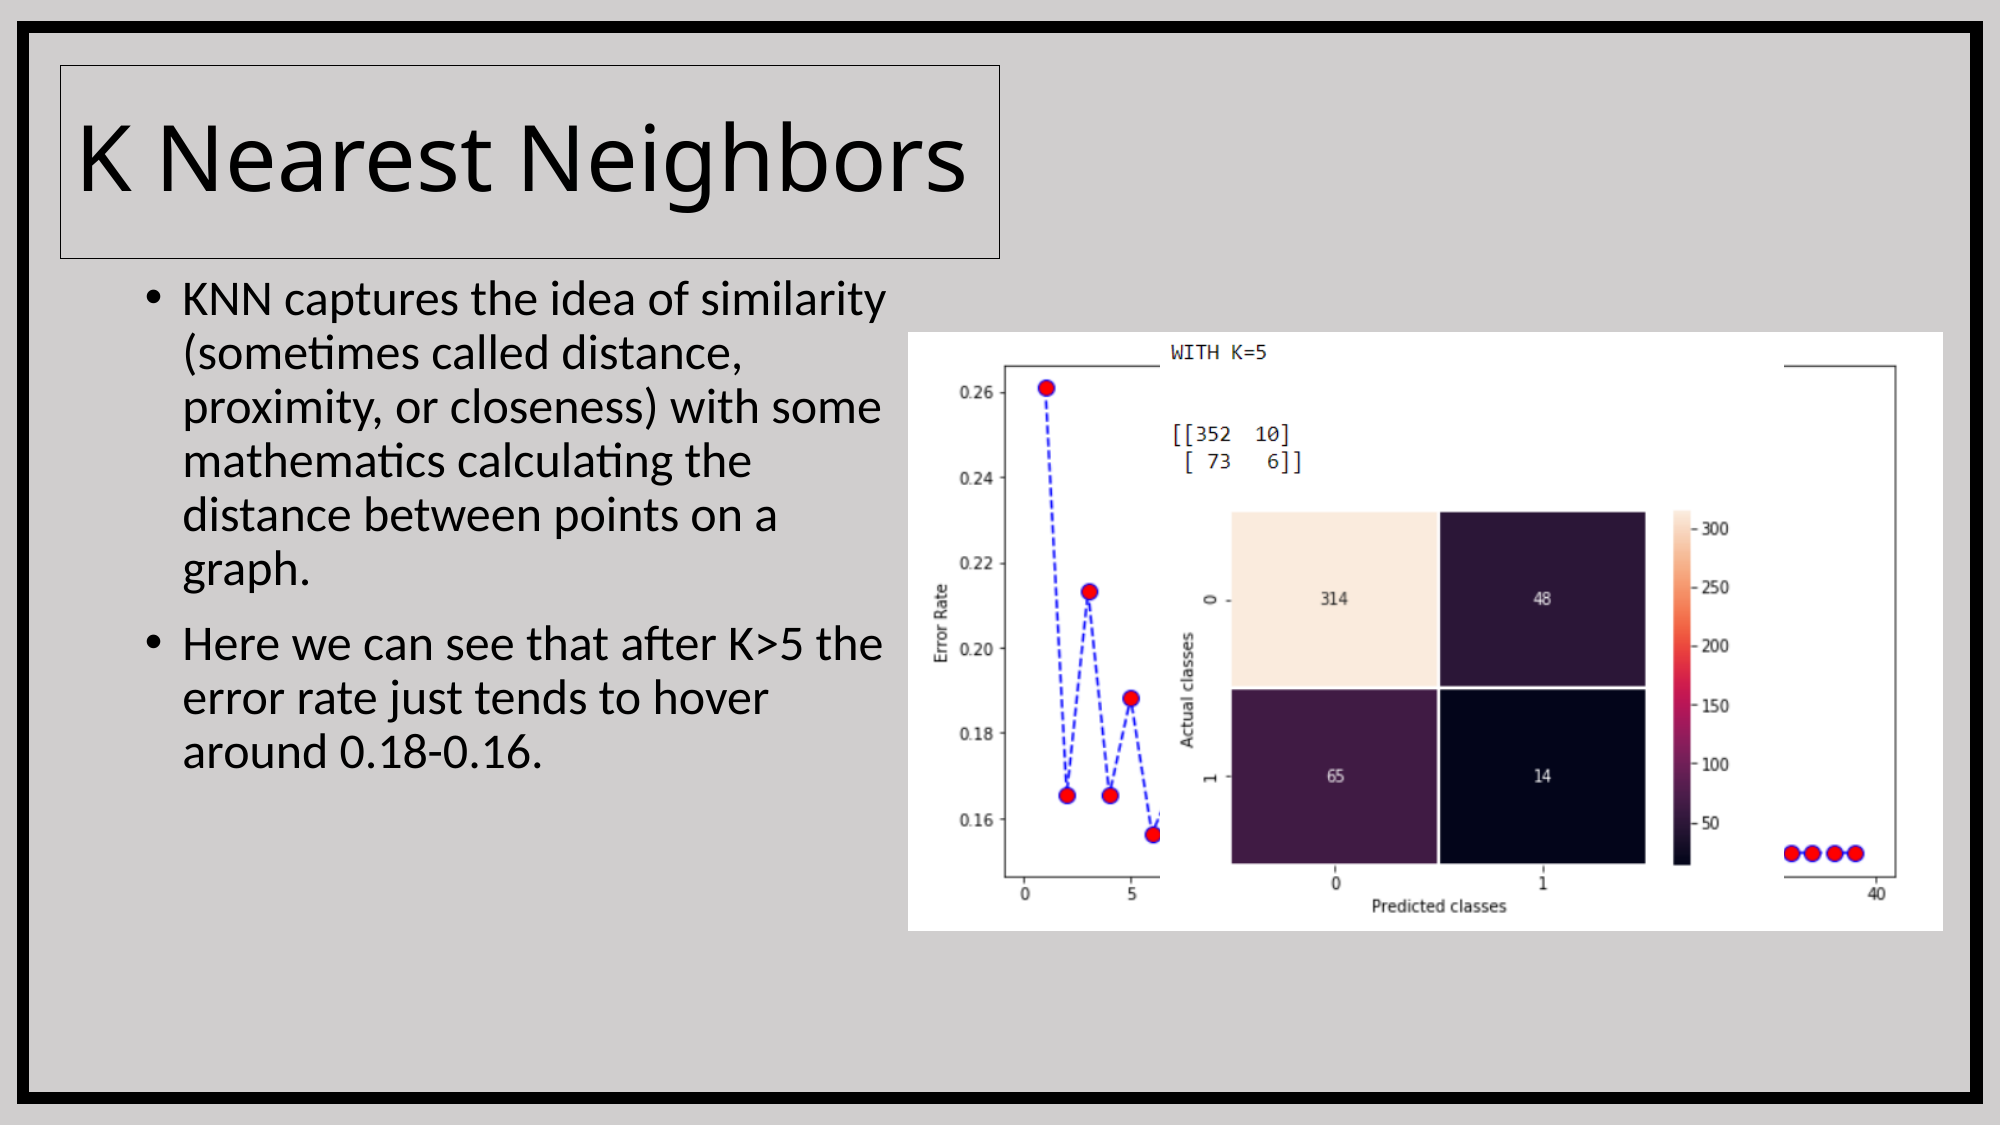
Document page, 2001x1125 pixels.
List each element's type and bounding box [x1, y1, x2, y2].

text_box [22, 26, 1978, 1099]
list [908, 332, 1160, 931]
list [1784, 332, 1943, 931]
picture [1160, 332, 1784, 931]
